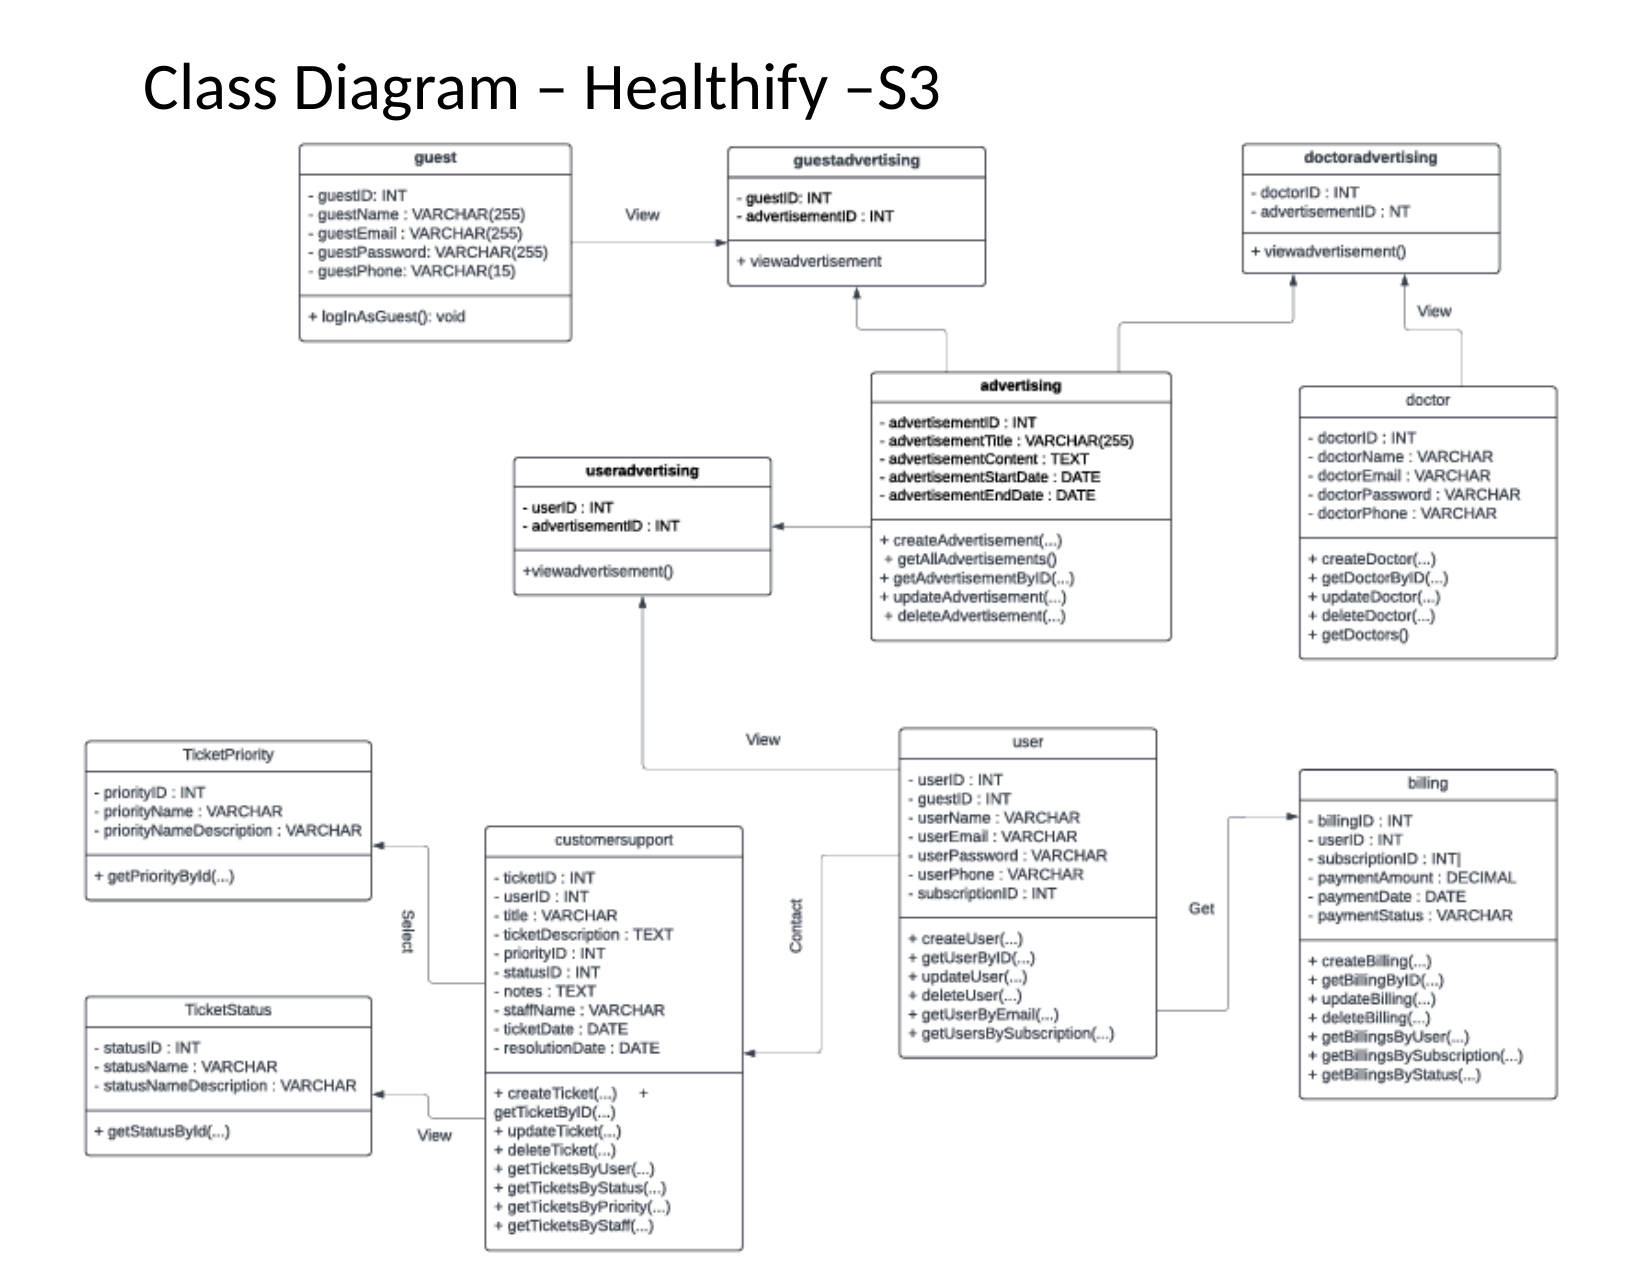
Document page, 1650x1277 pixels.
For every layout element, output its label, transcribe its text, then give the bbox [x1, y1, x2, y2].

picture [73, 122, 1577, 1264]
title Class Diagram – Healthify –S3 [143, 42, 1548, 121]
